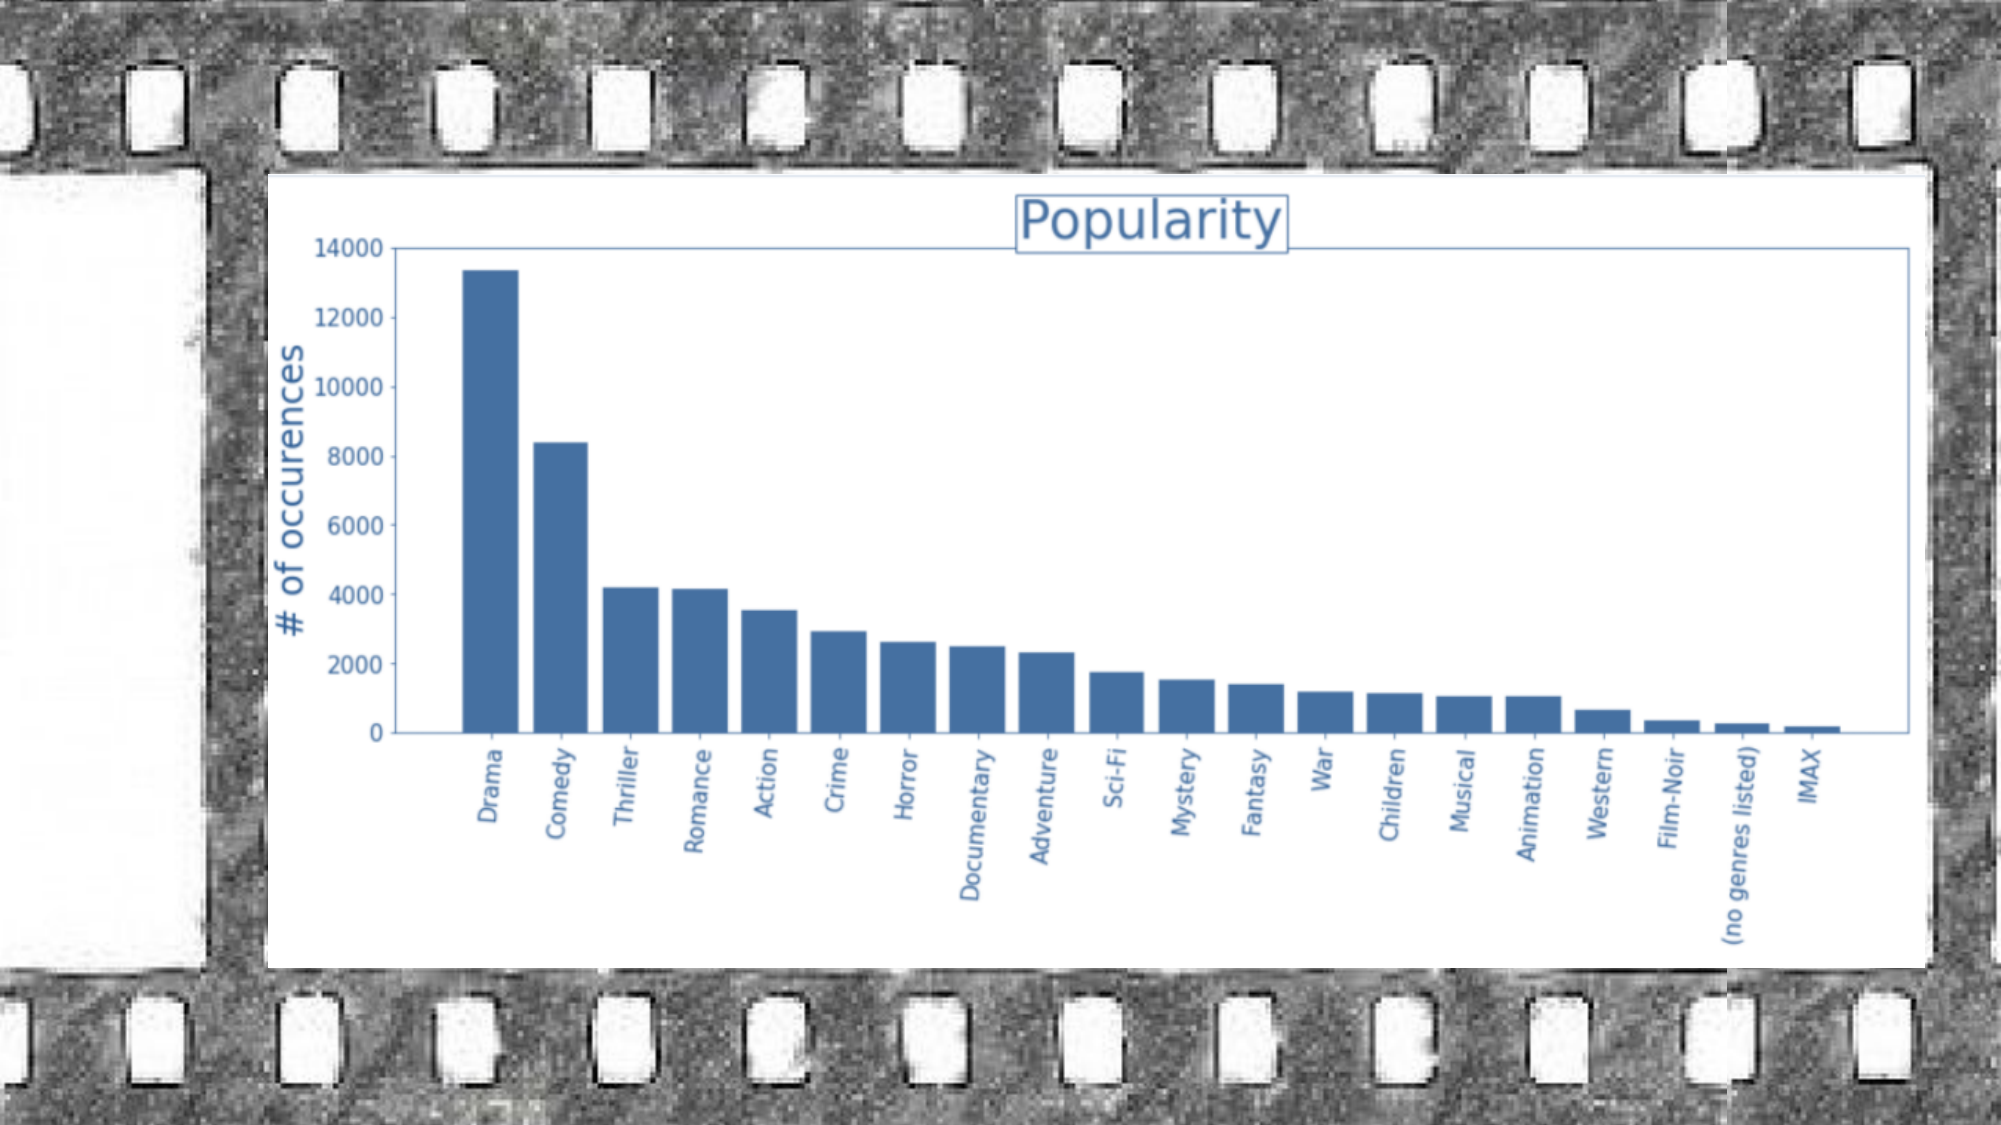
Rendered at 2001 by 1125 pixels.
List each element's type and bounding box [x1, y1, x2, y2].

text_box [0, 0, 2000, 1125]
picture [267, 174, 1926, 968]
